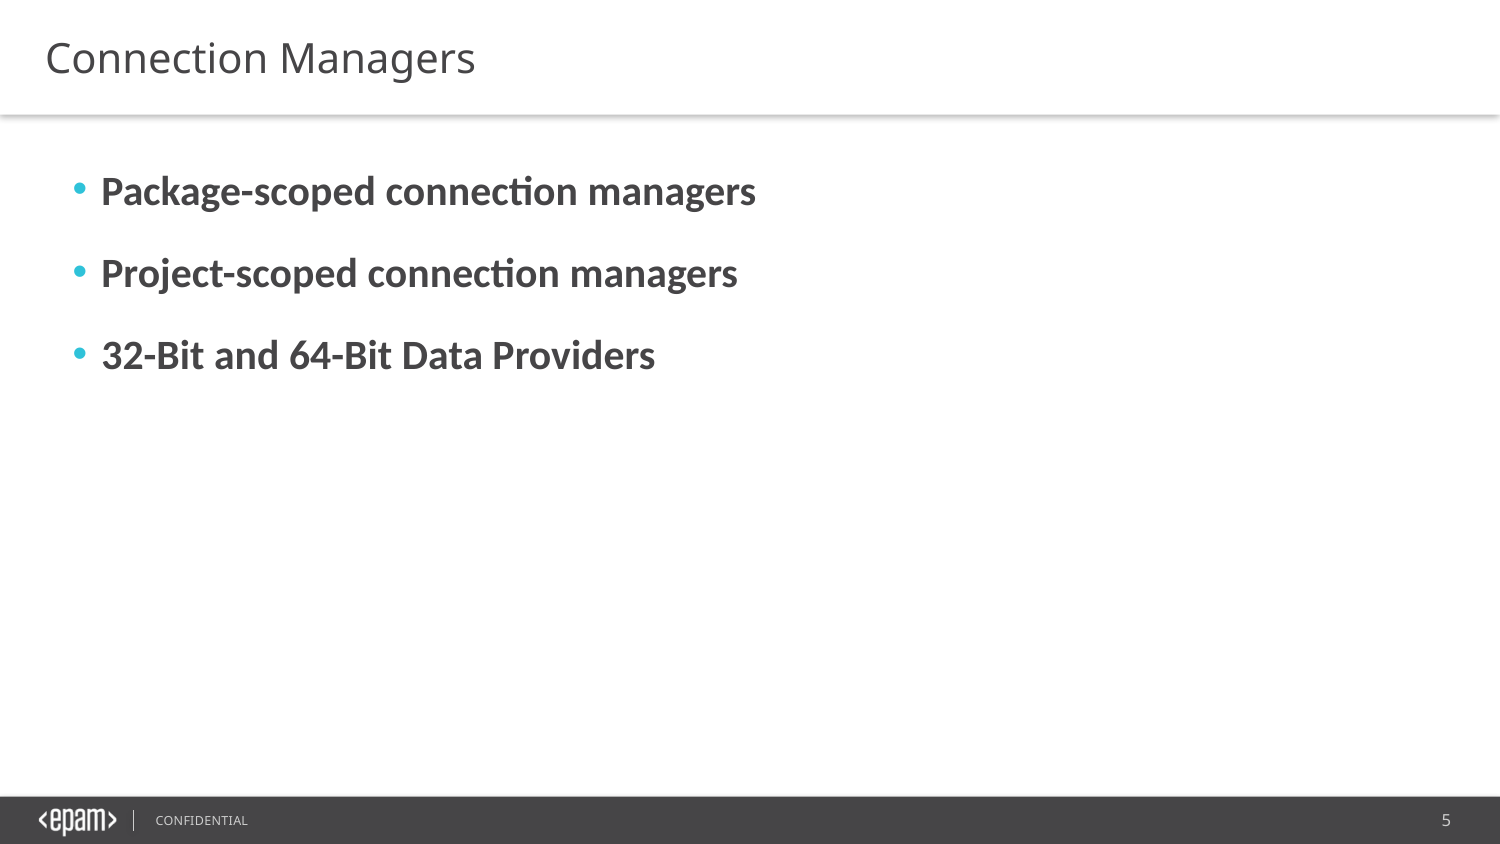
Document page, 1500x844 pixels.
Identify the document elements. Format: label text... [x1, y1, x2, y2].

list Connection Managers [0, 0, 1500, 115]
text_box Package-scoped connection managers Project-scoped connection managers 32-Bit and 64-Bit Data Providers [57, 151, 808, 386]
picture [38, 808, 117, 837]
